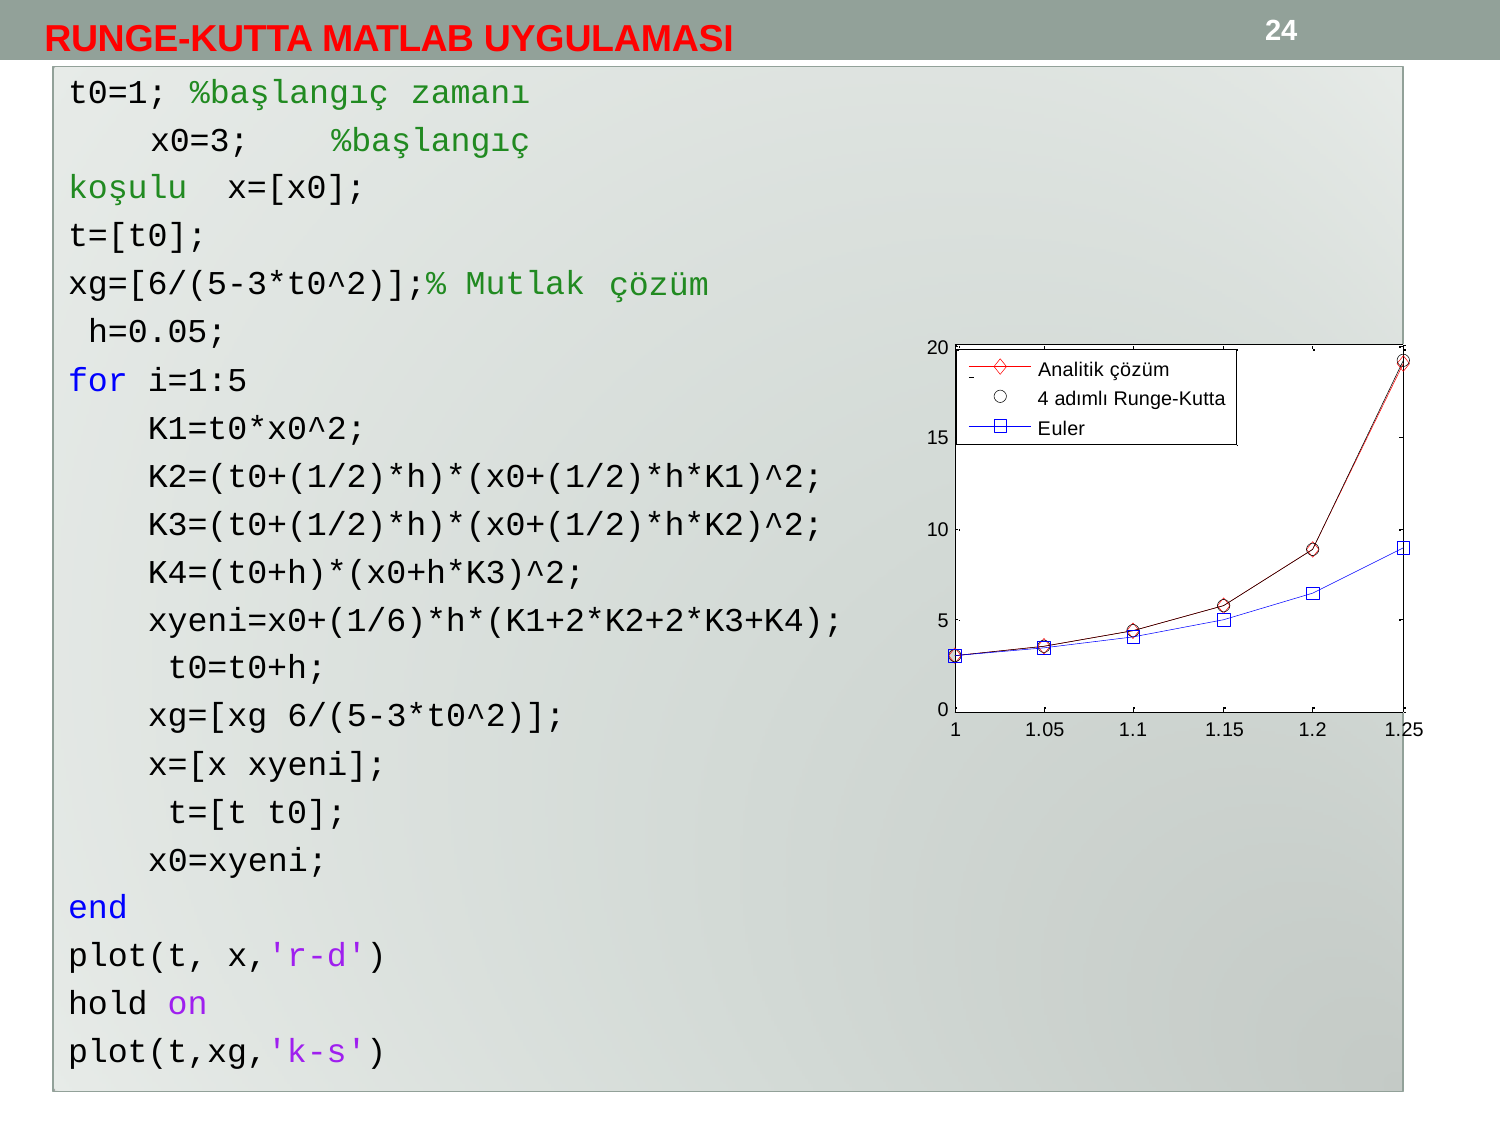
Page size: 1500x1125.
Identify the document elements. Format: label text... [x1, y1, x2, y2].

text_box [957, 350, 1236, 444]
text_box 1.05 [1023, 717, 1067, 741]
text_box 1.1 [1116, 717, 1150, 741]
title RUNGE-KUTTA MATLAB UYGULAMASI [42, 13, 745, 202]
text_box [955, 345, 1403, 650]
text_box [1397, 354, 1410, 367]
text_box 0 1 [935, 699, 964, 741]
text_box 1.2 [1296, 717, 1330, 741]
text_box [1037, 641, 1051, 655]
text_box [994, 419, 1007, 433]
text_box 1.15 [1202, 717, 1247, 741]
text_box for i=1:5 K1=t0*x0^2; K2=(t0+(1/2)*h)*(x0+(1/2)*h*K1)^2; K3=(t0+(1/2)*h)*(x0+(1/2)*h*K2)^2; K4=(t0+h)*(x0+h*K3)^2; xyeni=x0+(1/6)*h*(K1+2*K2+2*K3+K4); t0=t0+h; xg=[xg 6/(5-3*t0^2)]; [65, 358, 851, 734]
text_box [1306, 586, 1319, 600]
text_box 24 [1263, 11, 1300, 47]
text_box 5 [935, 607, 952, 632]
text_box 1.25 [1382, 717, 1427, 741]
text_box çözüm [607, 262, 712, 303]
text_box [1126, 630, 1140, 644]
text_box x=[x xyeni]; t=[t t0]; x0=xyeni; end plot(t, x,'r-d') hold on plot(t,xg,'k-s') [65, 734, 391, 1070]
text_box [1217, 613, 1230, 626]
text_box Analitik çözüm 4 adımlı Runge-Kutta [966, 356, 1229, 410]
text_box [955, 552, 1403, 711]
text_box 10 [924, 517, 951, 541]
text_box [1306, 543, 1319, 556]
text_box [962, 549, 1397, 656]
text_box 15 [924, 424, 951, 449]
text_box [1400, 363, 1410, 372]
text_box [994, 390, 1007, 403]
text_box Euler [1035, 415, 1088, 440]
text_box [962, 364, 1401, 653]
text_box [948, 649, 962, 662]
text_box t0=1; %başlangıç zamanı x0=3; %başlangıç koşulu x=[x0]; t=[t0]; xg=[6/(5-3*t0^2)];% Mutlak h=0.05; [65, 202, 592, 350]
text_box [1397, 541, 1410, 555]
text_box 20 [924, 334, 951, 359]
text_box [53, 66, 1404, 1092]
